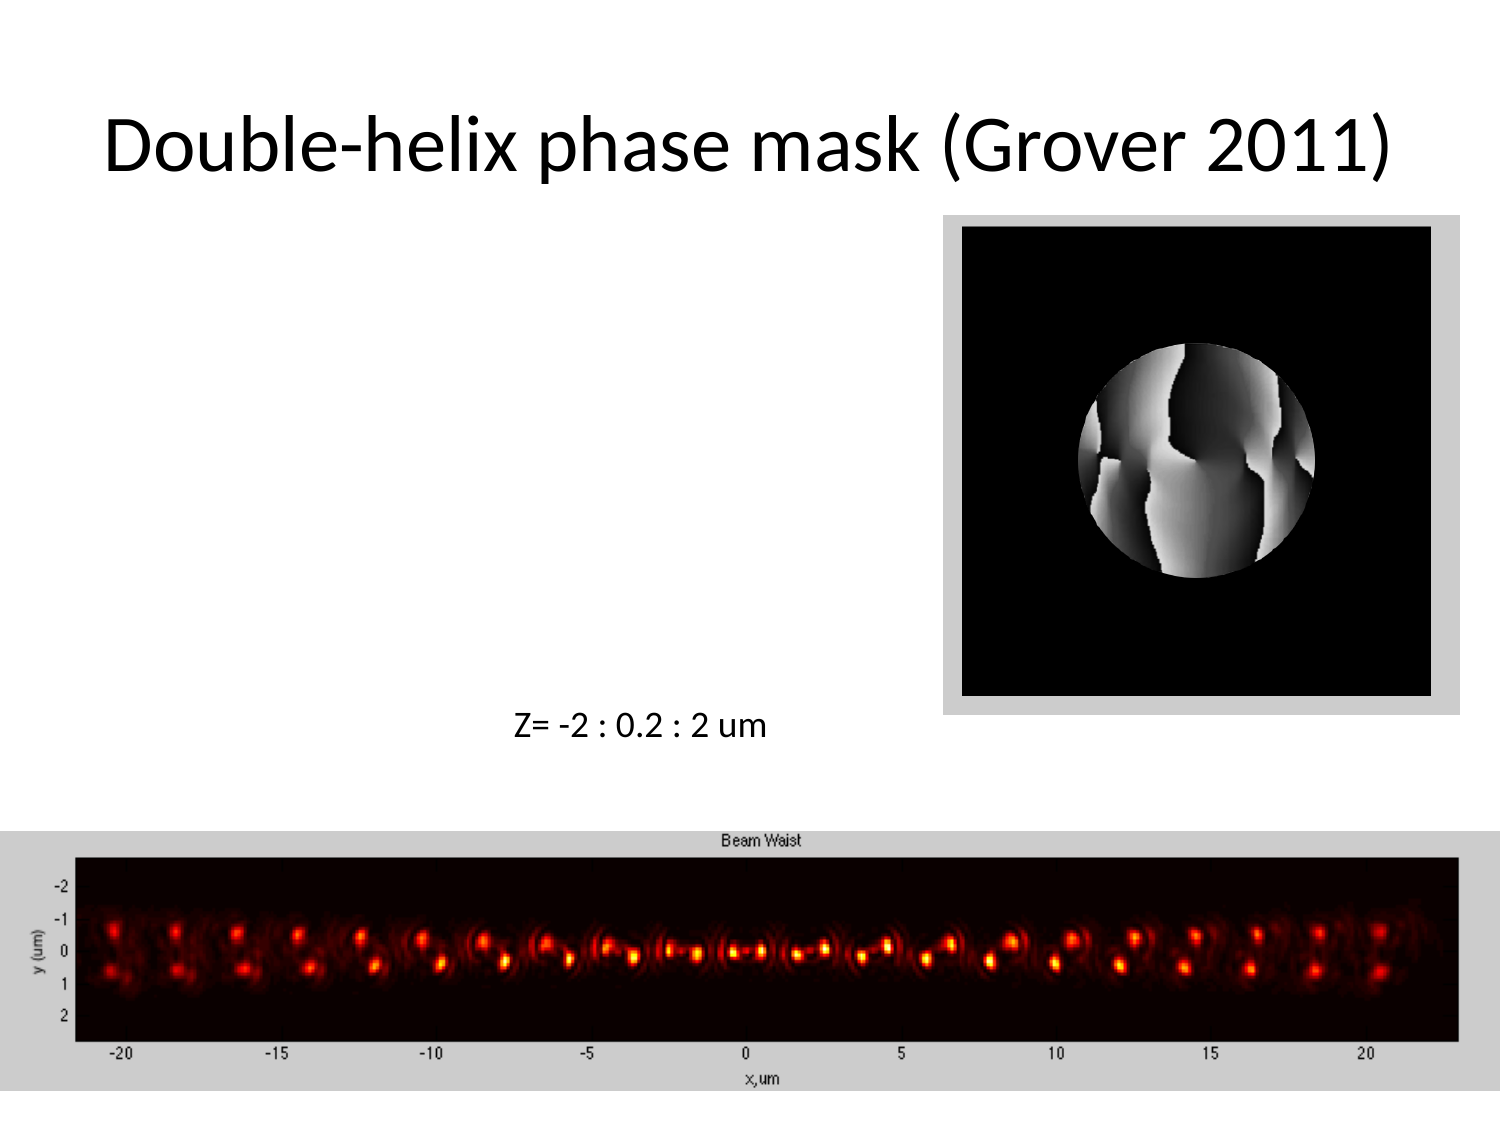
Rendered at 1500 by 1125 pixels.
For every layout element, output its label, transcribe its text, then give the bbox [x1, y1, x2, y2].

title Double-helix phase mask (Grover 2011) [75, 45, 1425, 233]
picture [943, 215, 1461, 715]
picture [0, 830, 1500, 1092]
text_box Z= -2 : 0.2 : 2 um [499, 693, 783, 753]
